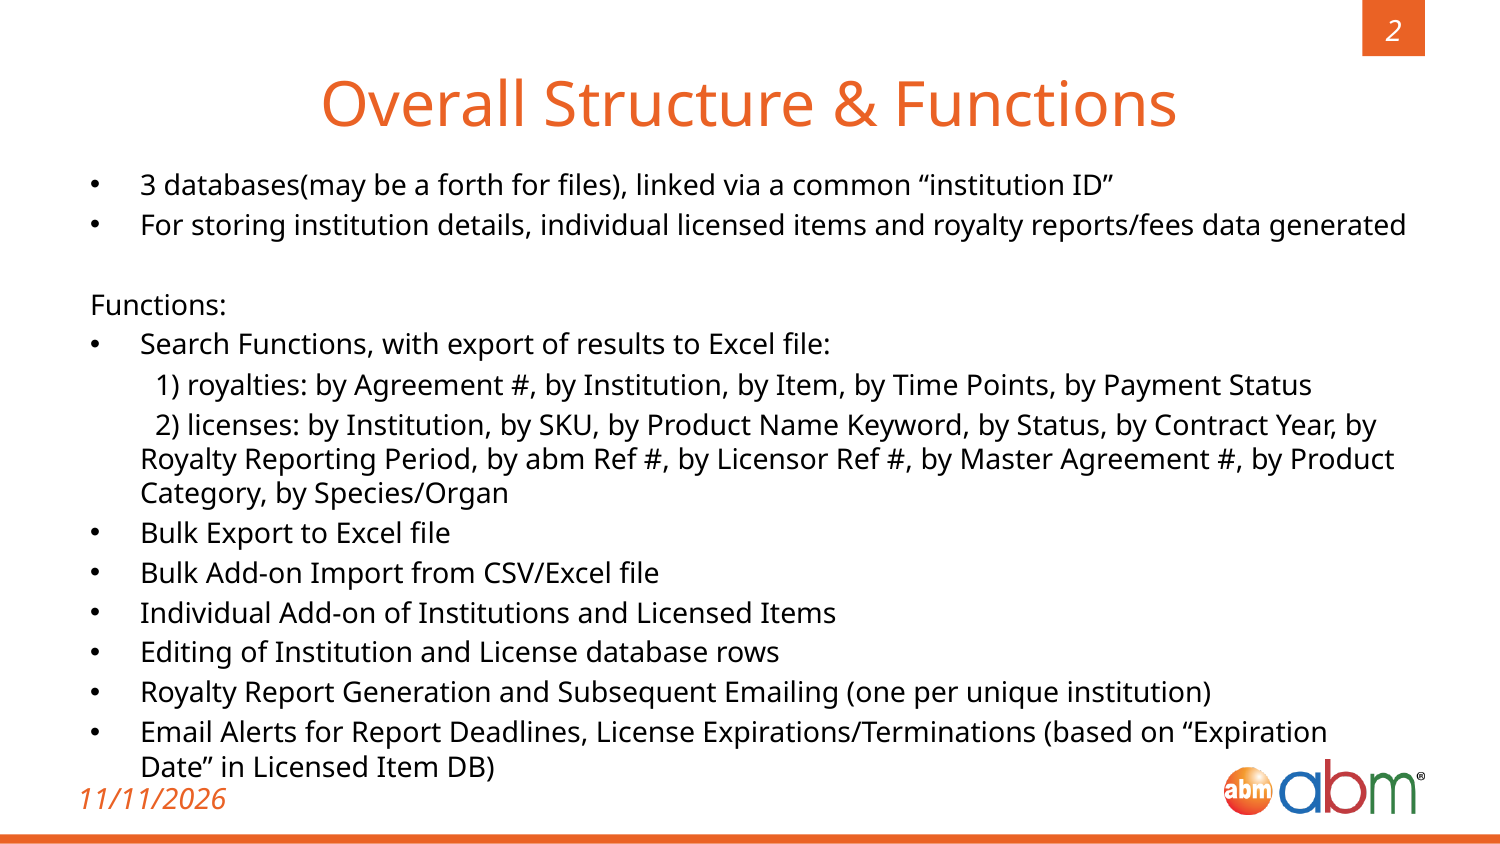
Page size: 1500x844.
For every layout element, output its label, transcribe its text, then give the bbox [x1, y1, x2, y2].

picture [1224, 797, 1425, 815]
title Overall Structure & Functions [75, 56, 1425, 147]
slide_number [62, 778, 413, 823]
list 3 databases(may be a forth for files), linked via a common “institution ID” For storing institution details, individual licensed items and royalty reports/fees data generated Functions: Search Functions, with export of results to Excel file: 1) royalties: by Agreement #, by Institution, by Item, by Time Points, by Payment Status 2) licenses: by Institution, by SKU, by Product Name Keyword, by Status, by Contract Year, by Royalty Reporting Period, by abm Ref #, by Licensor Ref #, by Master Agreement #, by Product Category, by Species/Organ Bulk Export to Excel file Bulk Add-on Import from CSV/Excel file Individual Add-on of Institutions and Licensed Items Editing of Institution and License database rows Royalty Report Generation and Subsequent Emailing (one per unique institution) Email Alerts for Report Deadlines, License Expirations/Terminations (based on “Expiration Date” in Licensed Item DB) [75, 159, 1425, 797]
